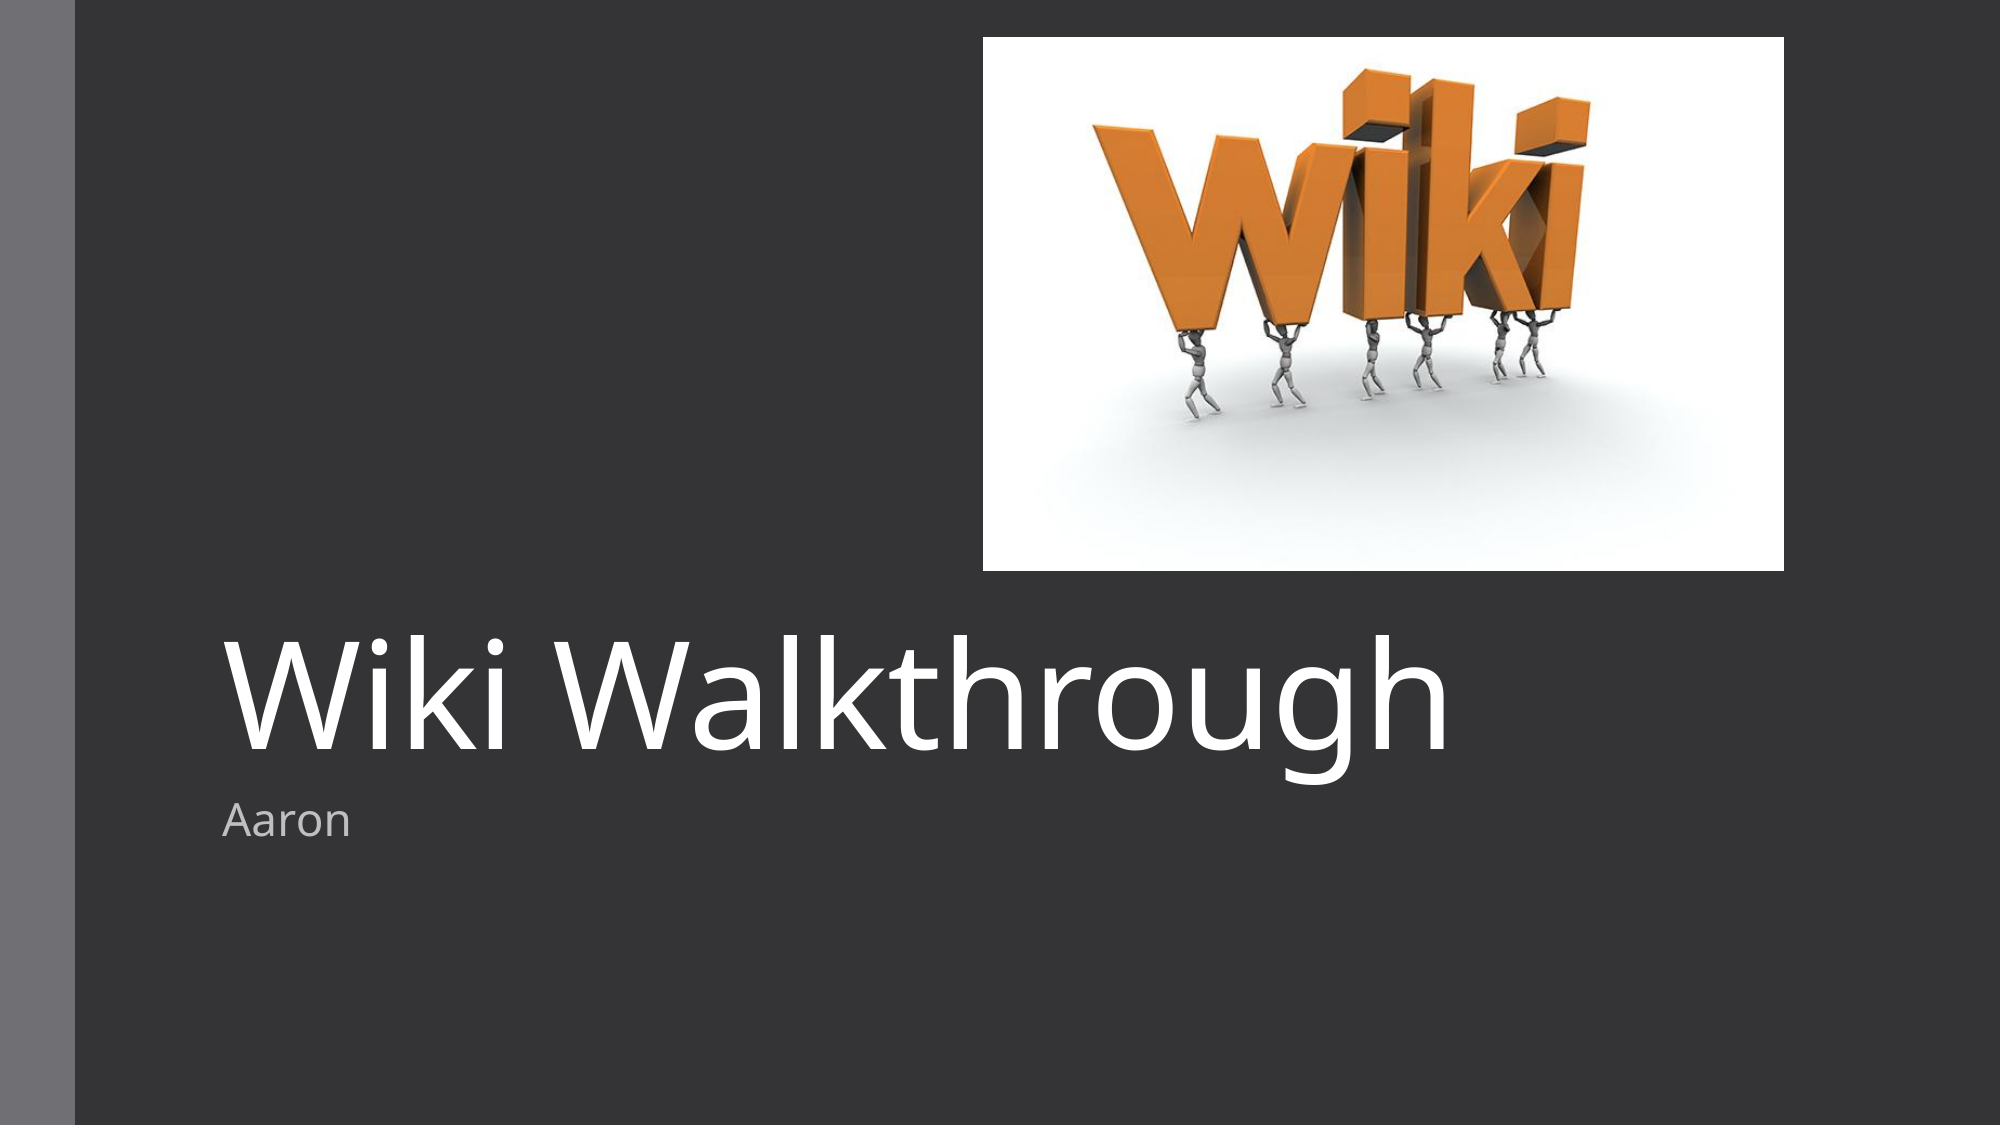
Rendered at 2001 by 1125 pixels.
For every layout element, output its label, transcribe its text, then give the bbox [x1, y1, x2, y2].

title Wiki Walkthrough [206, 124, 1752, 787]
subtitle Aaron [206, 787, 1752, 1065]
picture [982, 37, 1784, 572]
